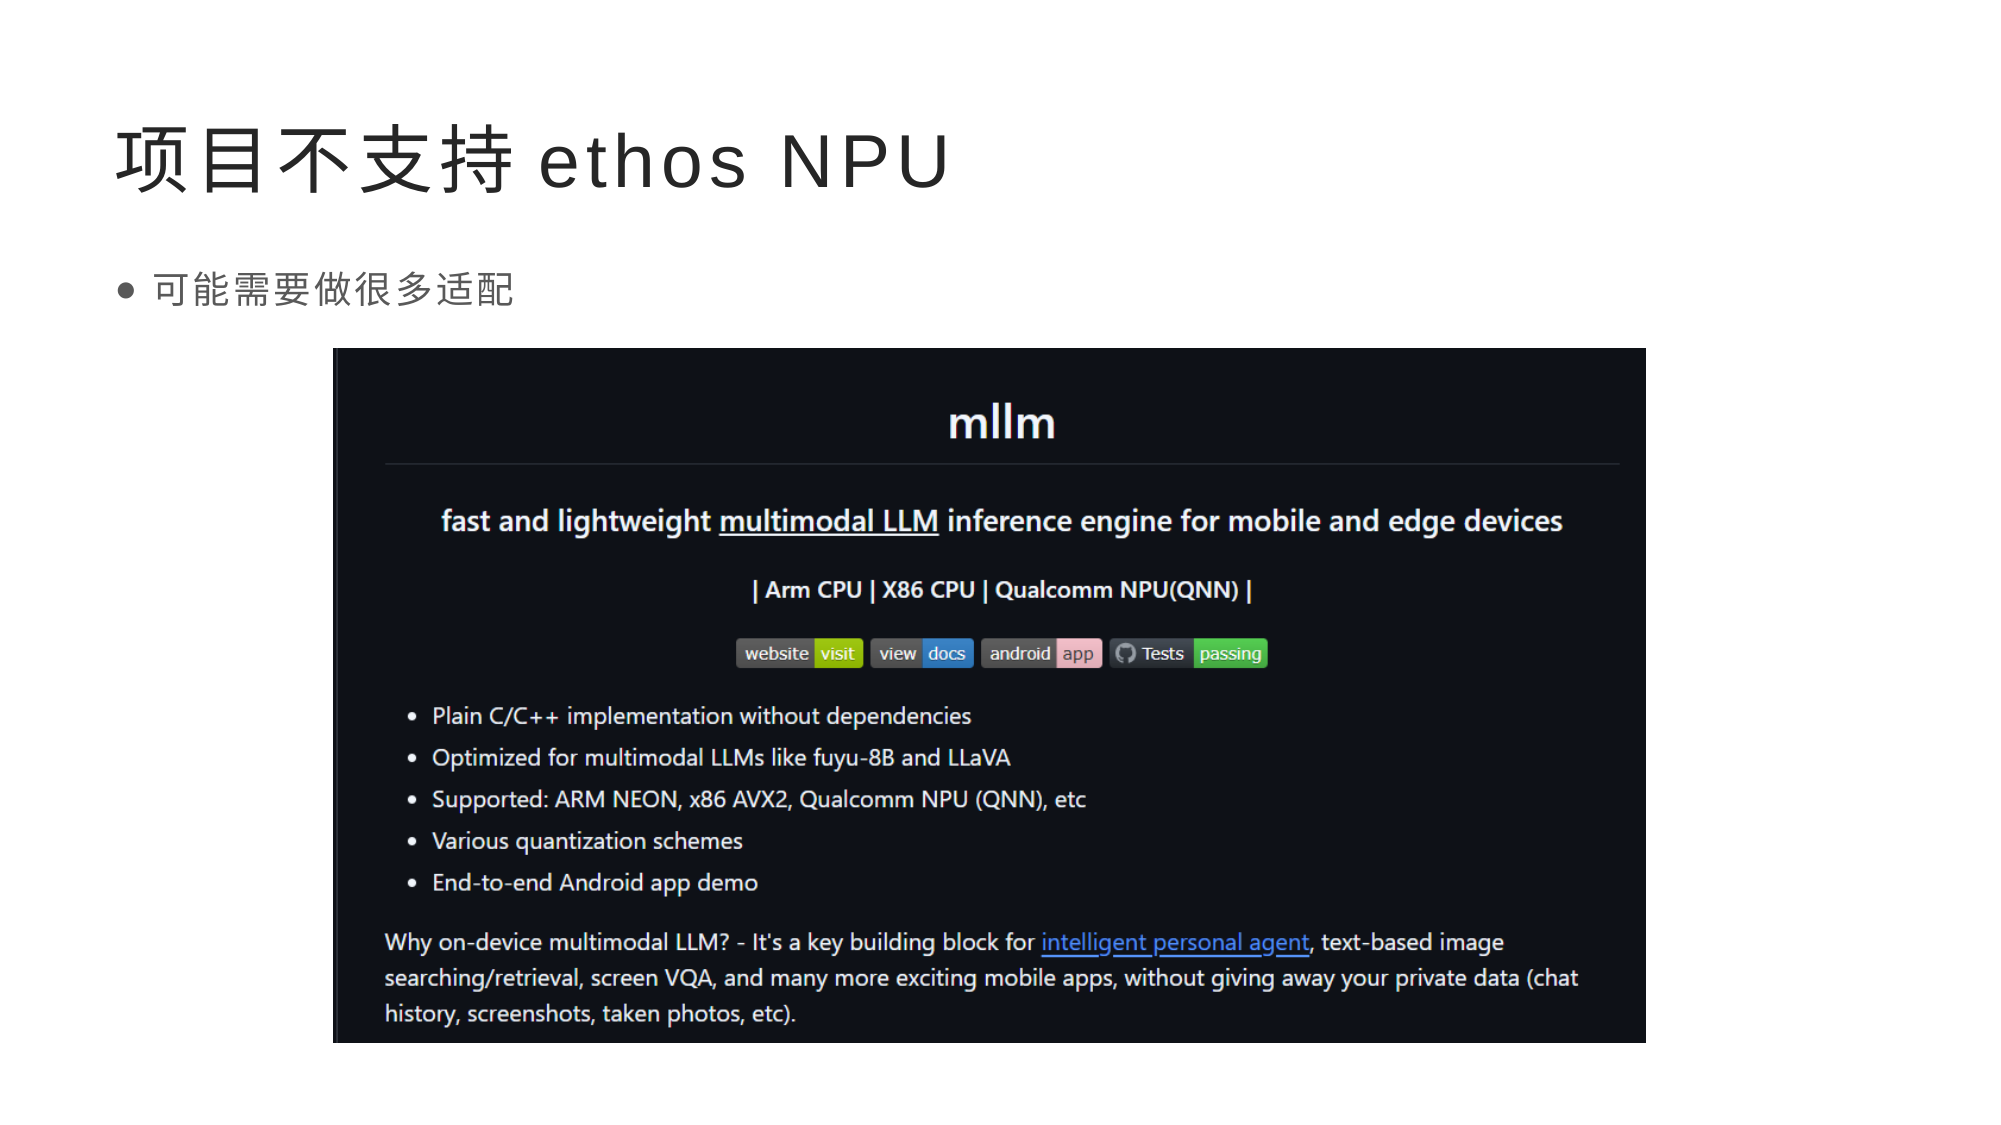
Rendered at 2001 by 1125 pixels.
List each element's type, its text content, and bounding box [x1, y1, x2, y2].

list 可能需要做很多适配 [99, 244, 1900, 1026]
title 项目不支持ethos NPU [99, 99, 1900, 216]
picture [333, 347, 1647, 1043]
